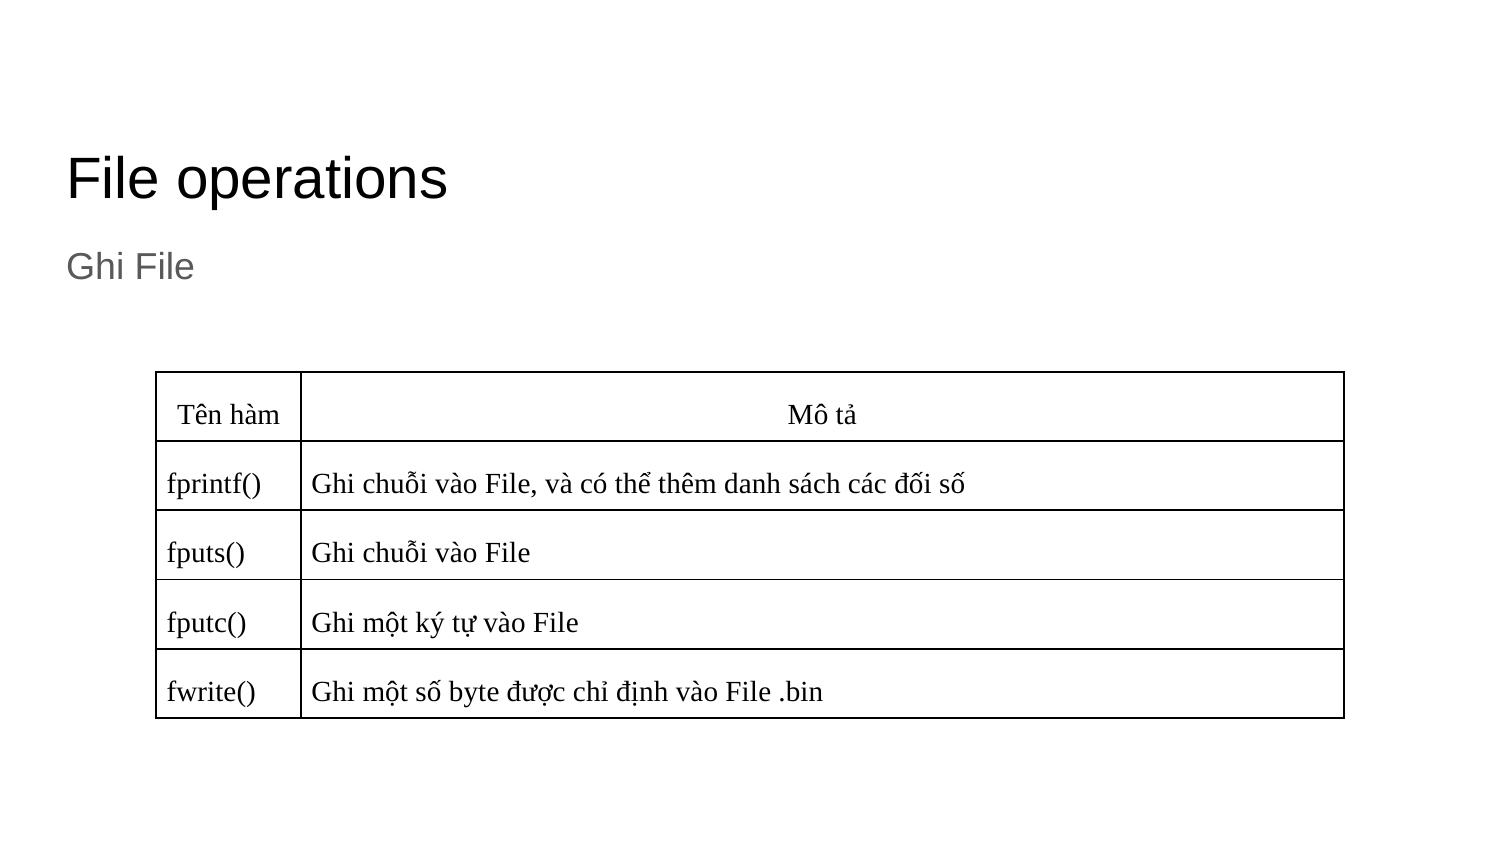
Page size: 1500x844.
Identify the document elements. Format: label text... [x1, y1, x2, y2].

table_cell fputc() [157, 580, 300, 648]
table_header Mô tả [302, 373, 1343, 440]
title File operations [51, 122, 1449, 226]
table_cell Ghi một số byte được chỉ định vào File .bin [302, 650, 1343, 717]
table_cell Ghi chuỗi vào File [302, 511, 1343, 579]
text_box Ghi File [51, 227, 1430, 350]
table_cell Ghi một ký tự vào File [302, 580, 1343, 648]
table_cell Ghi chuỗi vào File, và có thể thêm danh sách các đối số [302, 442, 1343, 509]
table_cell fwrite() [157, 650, 300, 717]
table_cell fprintf() [157, 442, 300, 509]
table_cell fputs() [157, 511, 300, 579]
table_header Tên hàm [157, 373, 300, 440]
